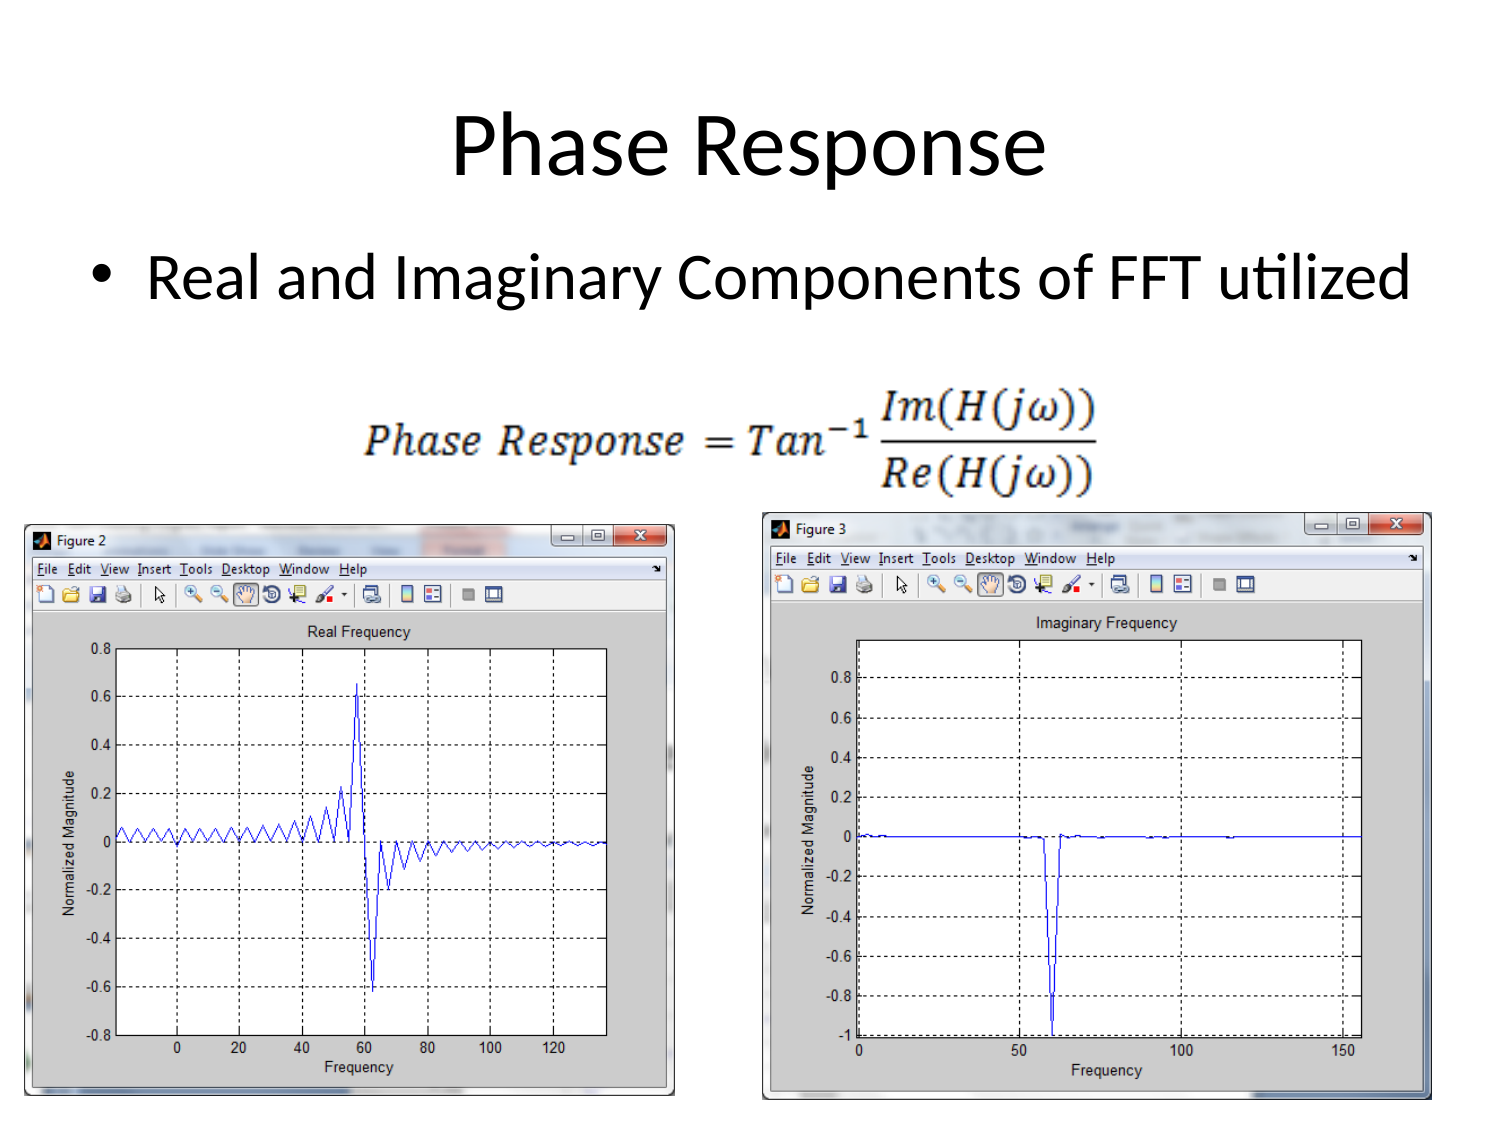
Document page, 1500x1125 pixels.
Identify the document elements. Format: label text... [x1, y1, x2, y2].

title Phase Response [75, 45, 1425, 224]
list Real and Imaginary Components of FFT utilized [75, 224, 1463, 968]
picture [24, 324, 1432, 1101]
